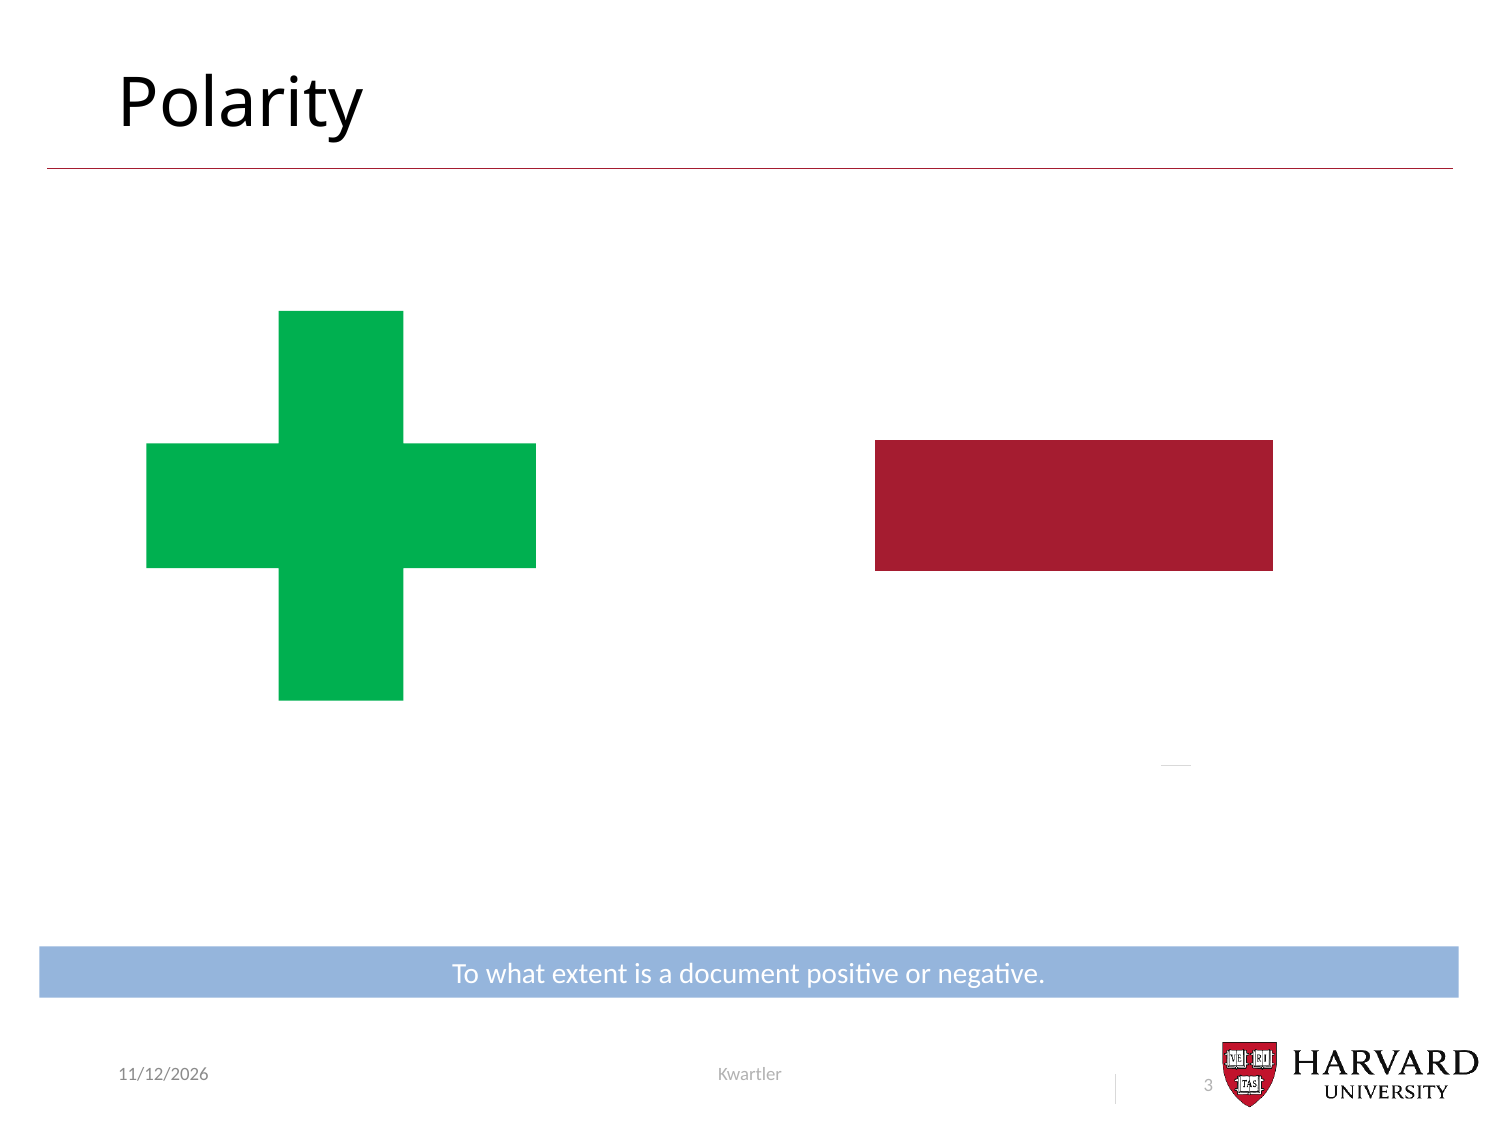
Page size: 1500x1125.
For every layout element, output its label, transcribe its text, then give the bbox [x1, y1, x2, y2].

footer Kwartler [496, 1042, 1004, 1103]
title Polarity [103, 59, 1397, 157]
text_box [145, 310, 537, 702]
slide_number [103, 1042, 441, 1103]
text_box [874, 439, 1274, 573]
text_box To what extent is a document positive or negative. [38, 945, 1460, 999]
slide_number 3 [1188, 1042, 1330, 1103]
picture [1200, 1024, 1500, 1125]
